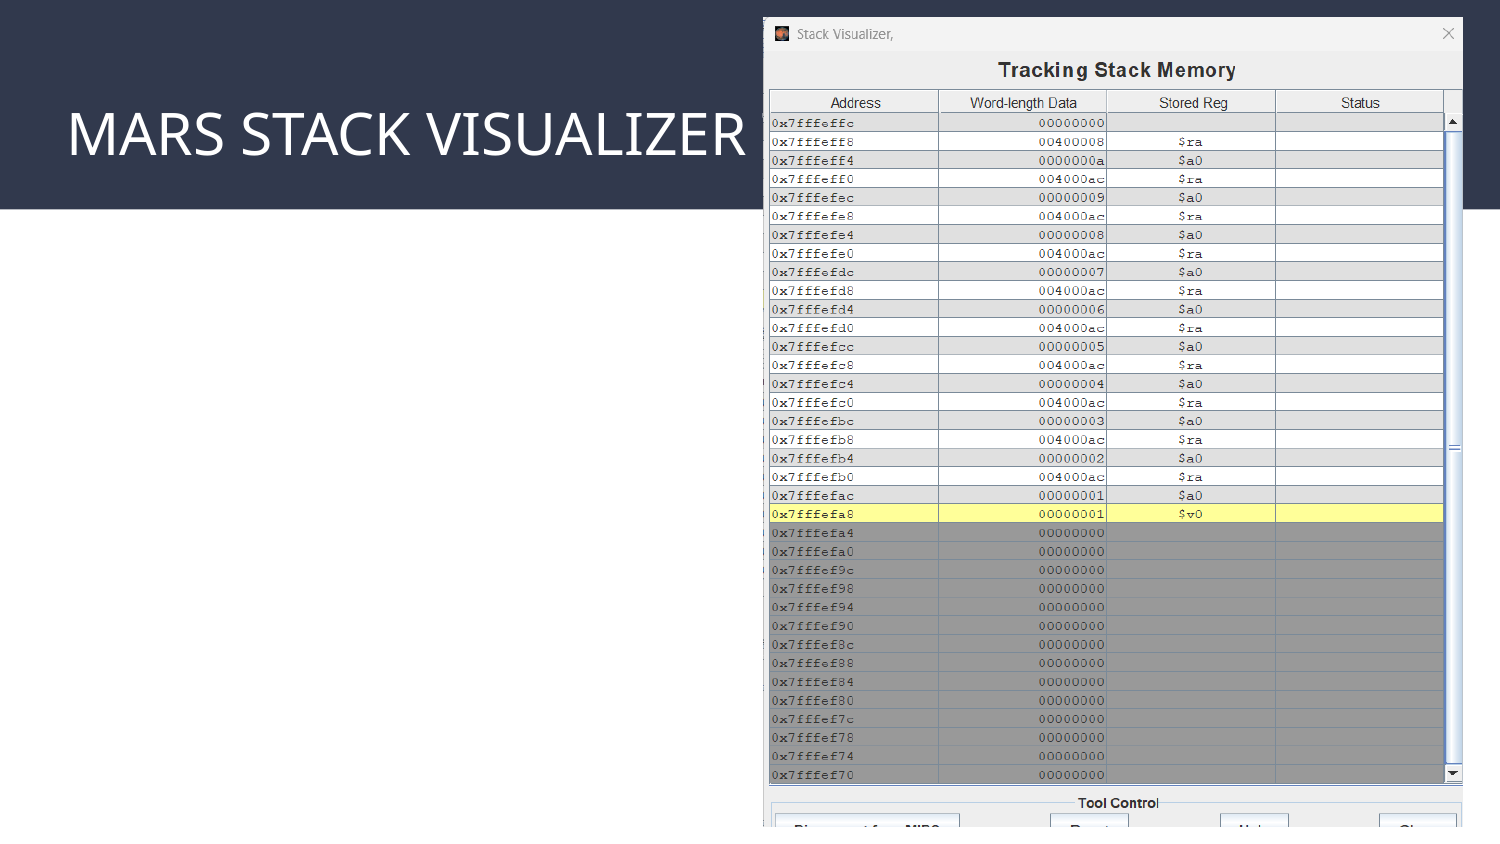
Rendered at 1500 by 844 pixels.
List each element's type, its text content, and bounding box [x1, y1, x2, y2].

title MARS STACK VISUALIZER TOOL [51, 82, 758, 185]
picture [763, 17, 1463, 827]
